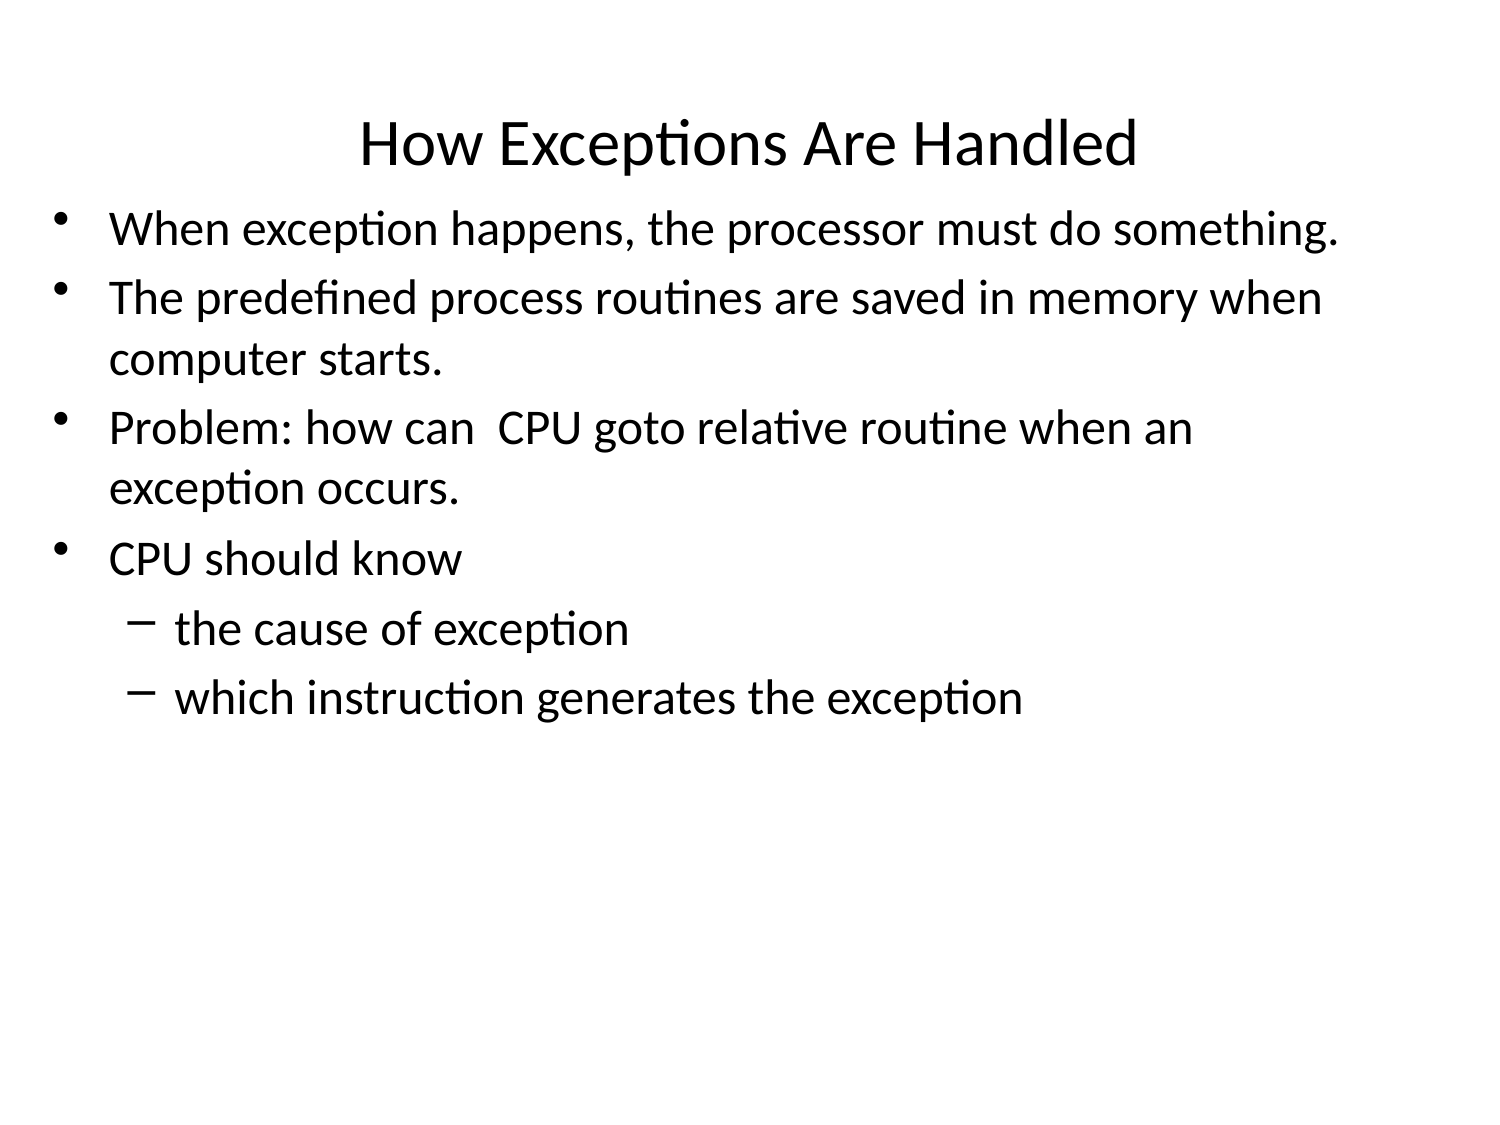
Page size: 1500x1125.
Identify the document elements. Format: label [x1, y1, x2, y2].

title [75, 45, 1425, 233]
list [37, 187, 1413, 941]
